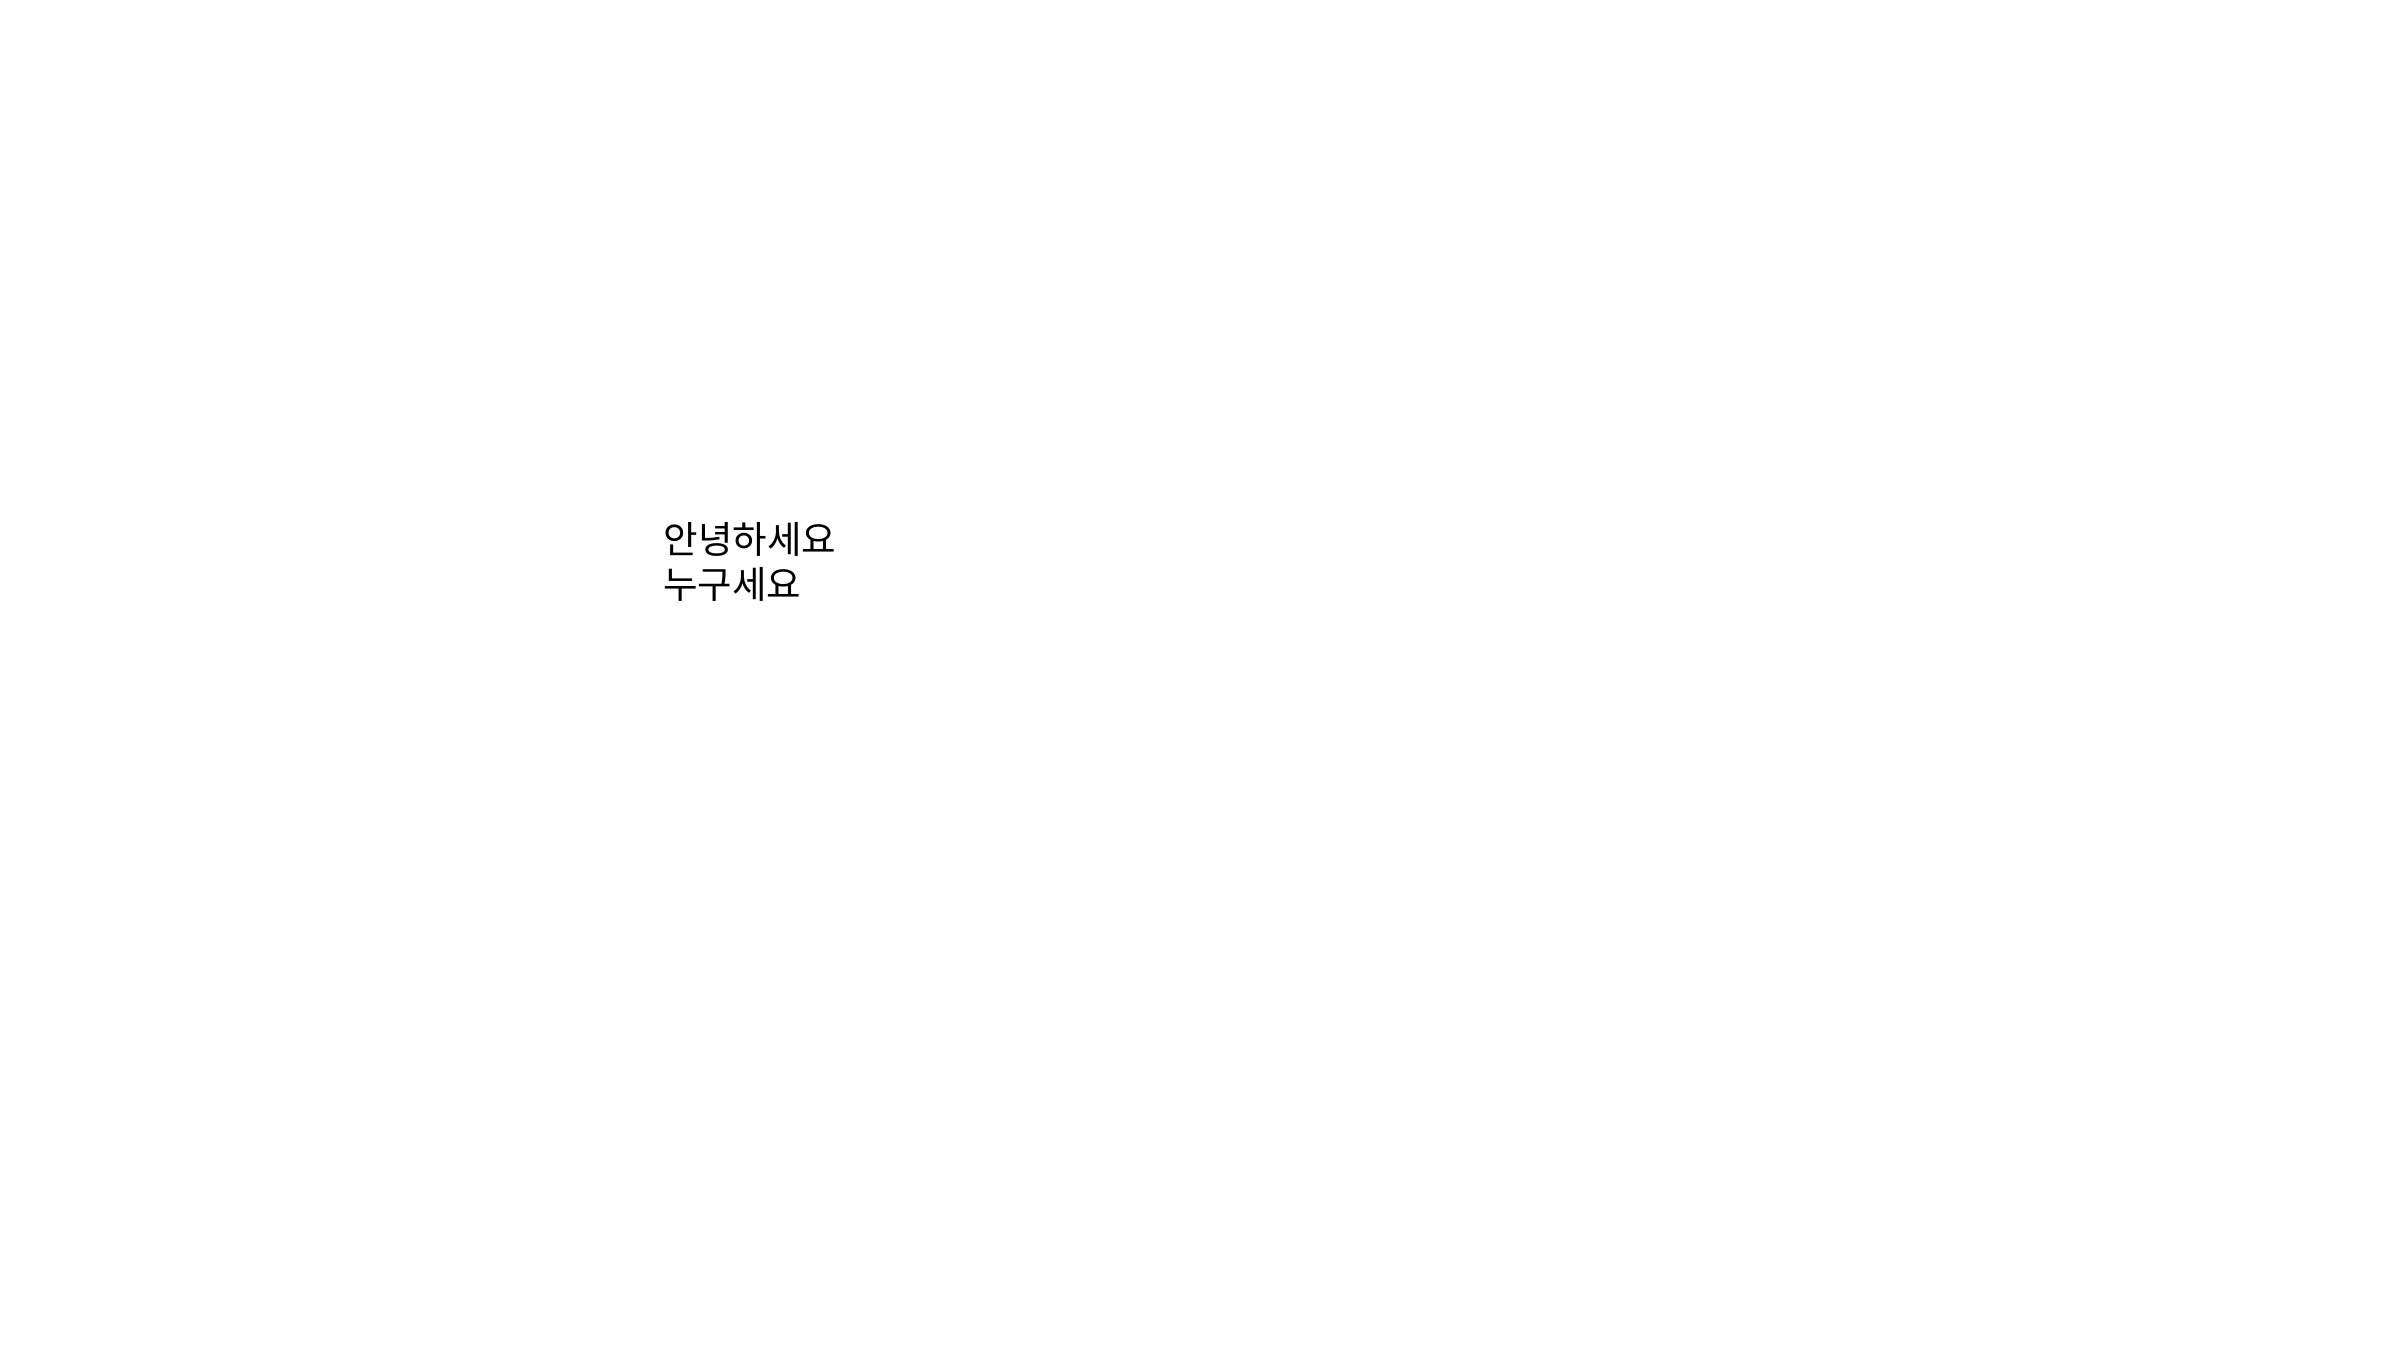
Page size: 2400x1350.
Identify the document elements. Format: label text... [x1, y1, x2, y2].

text_box 안녕하세요 누구세요 [648, 508, 852, 614]
